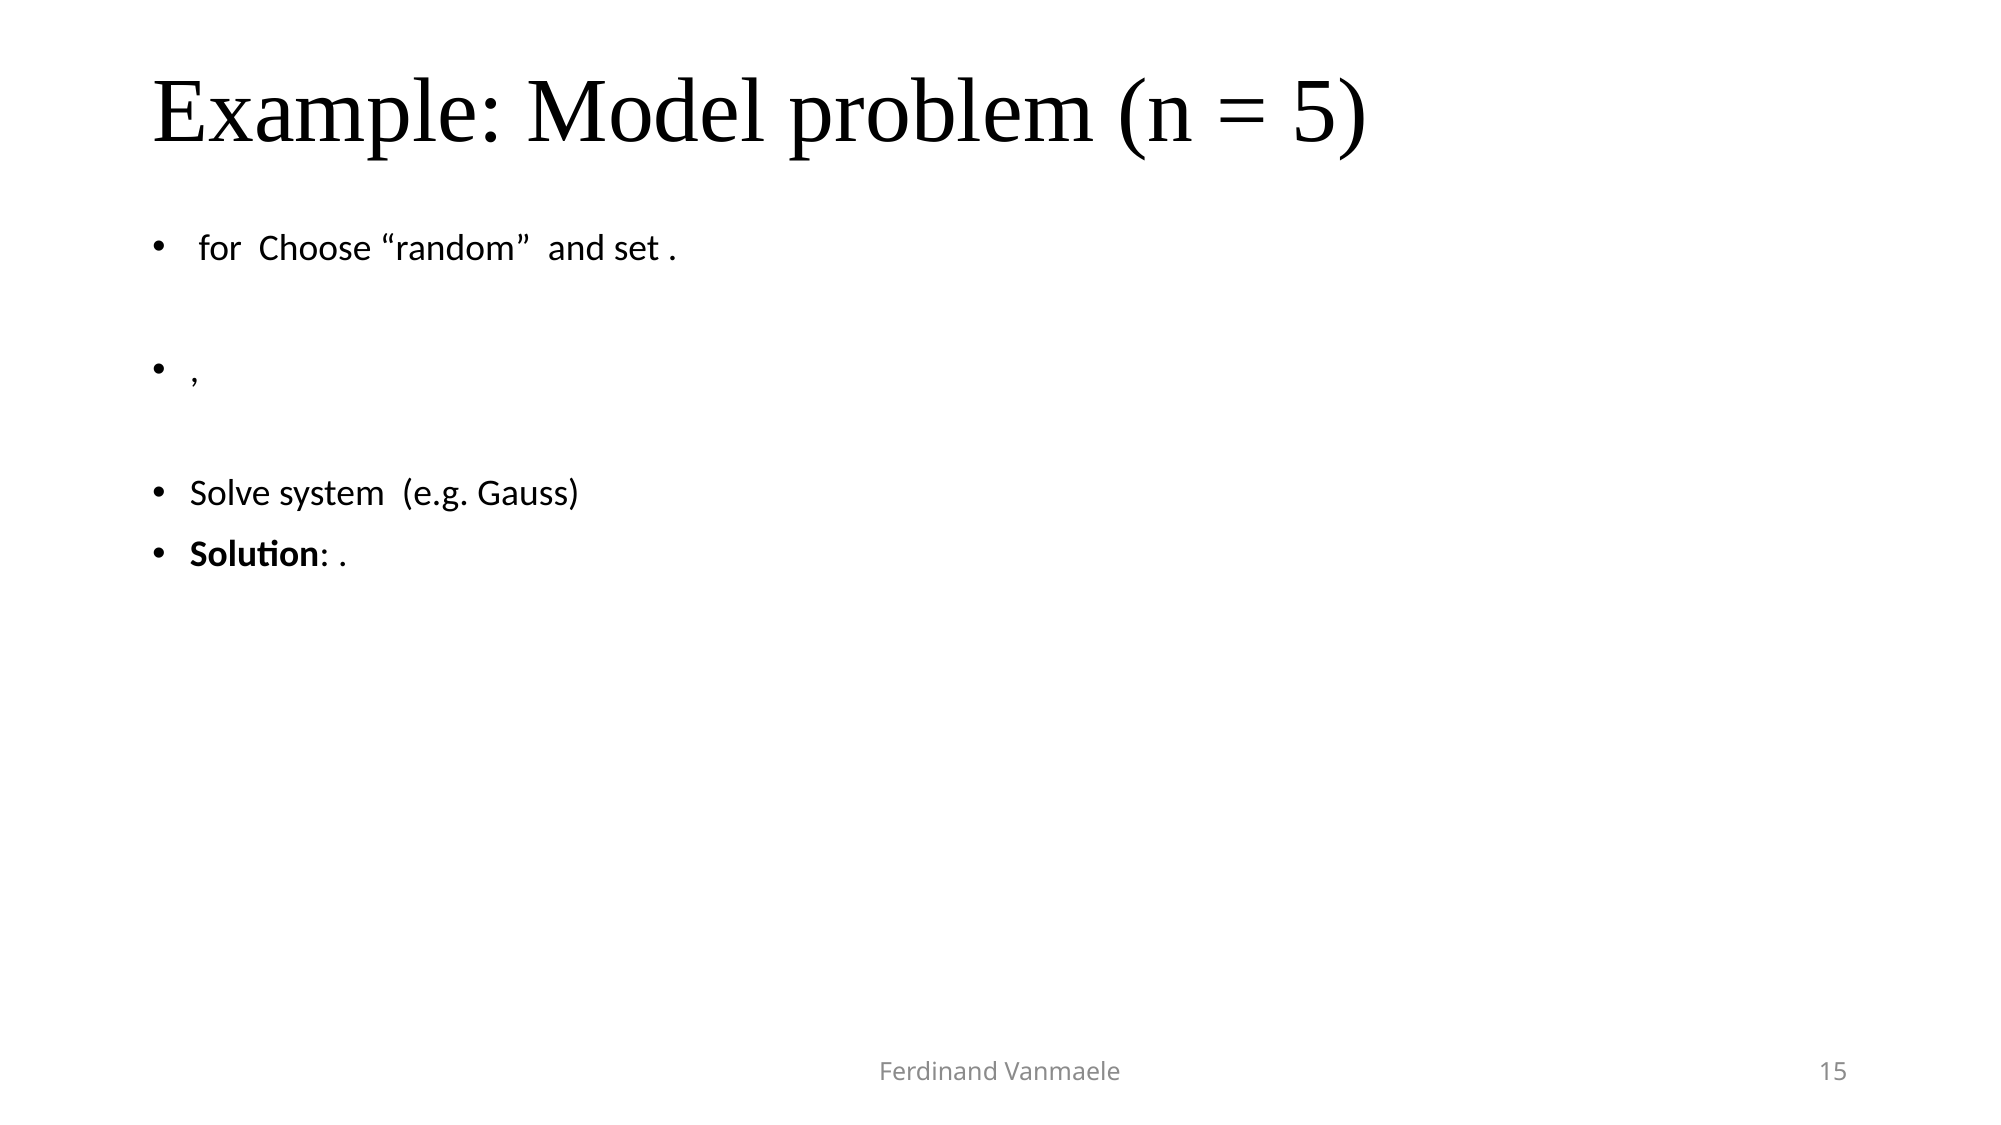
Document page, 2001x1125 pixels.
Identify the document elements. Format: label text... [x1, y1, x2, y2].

footer Ferdinand Vanmaele [662, 1042, 1338, 1103]
title Example: Model problem (n = 5) [137, 3, 1863, 221]
slide_number 15 [1412, 1042, 1863, 1103]
